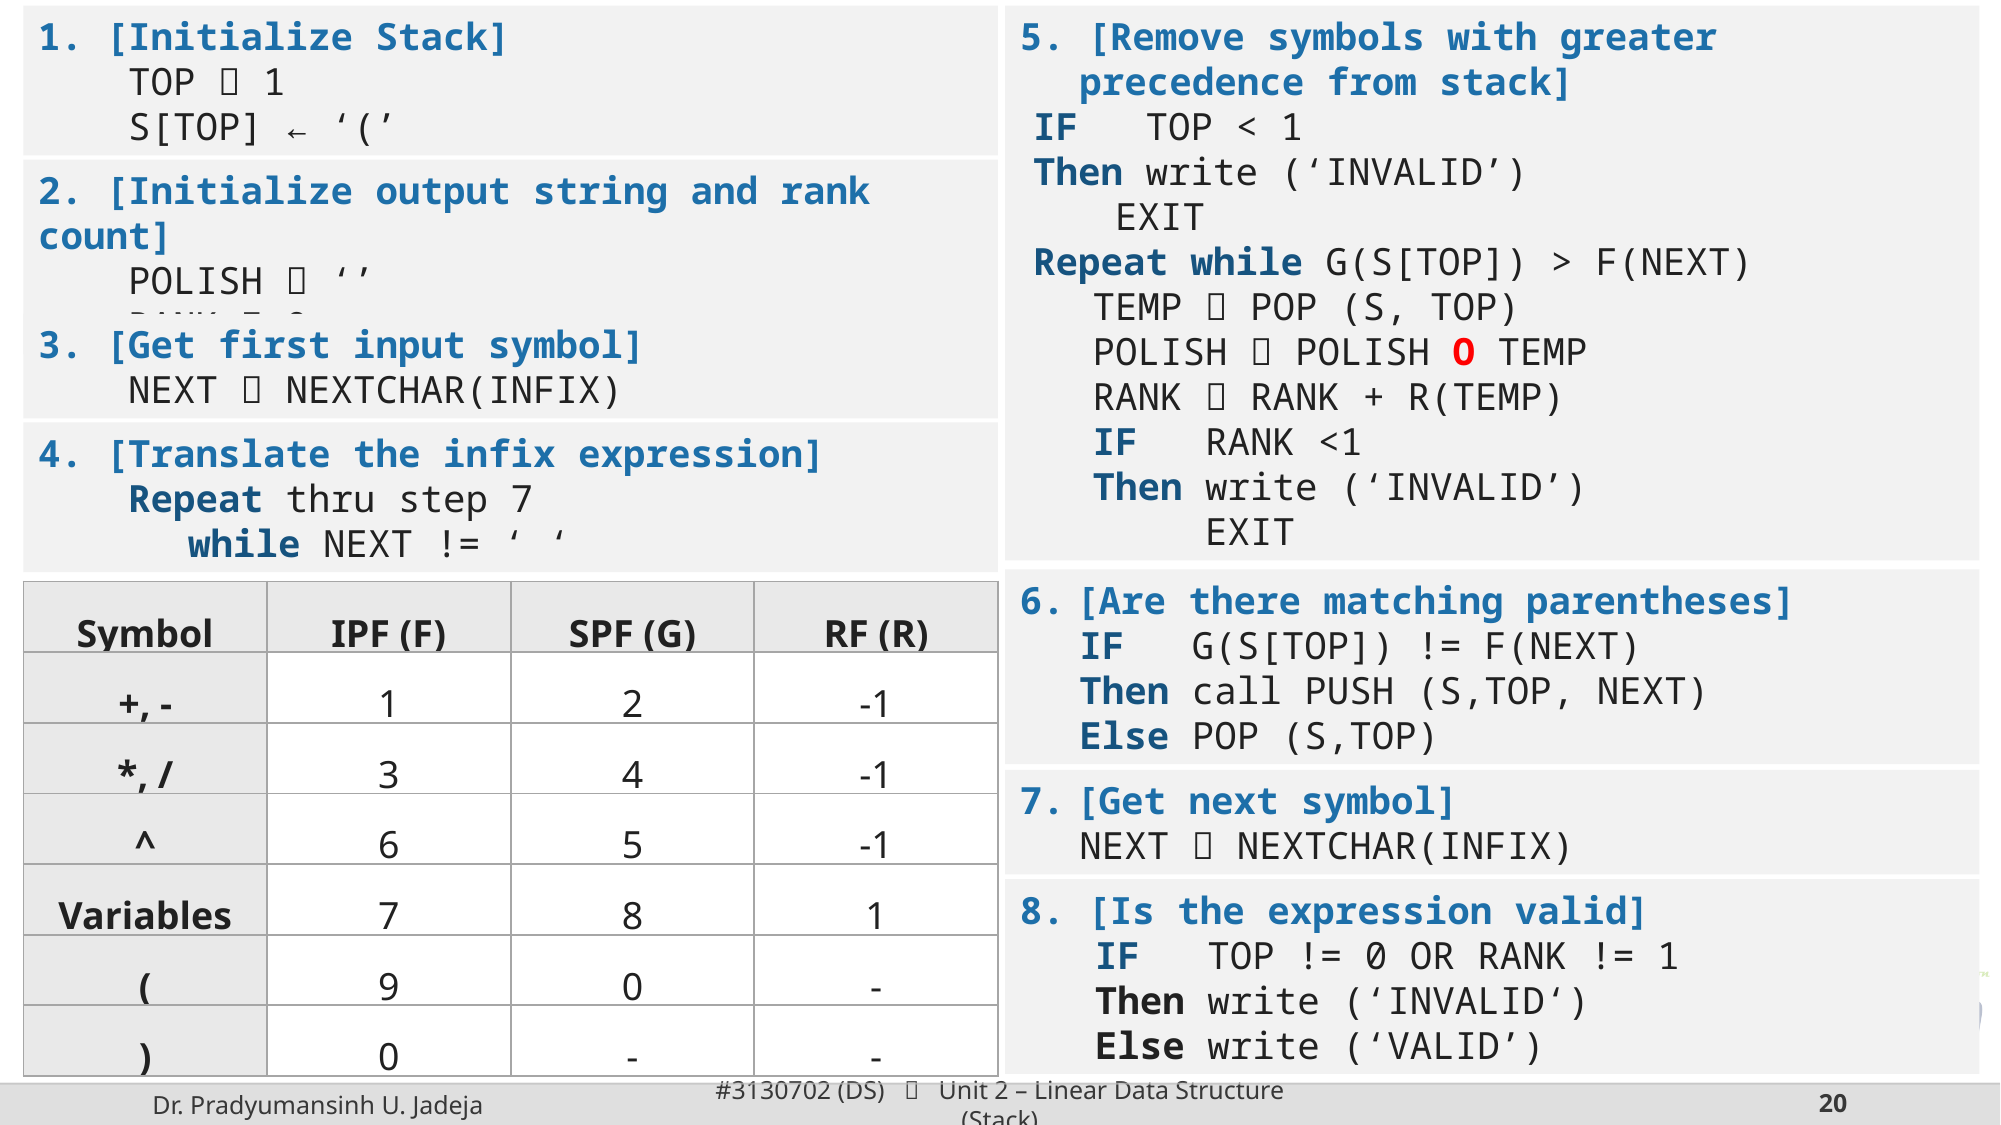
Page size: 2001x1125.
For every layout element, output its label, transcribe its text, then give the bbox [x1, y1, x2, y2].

table_cell ( [24, 936, 266, 1004]
table_cell -1 [755, 653, 997, 722]
table_cell 2 [512, 653, 753, 722]
table_cell 3 [268, 724, 510, 793]
text_box [Get next symbol] NEXT  NEXTCHAR(INFIX) [1005, 769, 1980, 875]
table_cell Variables [24, 865, 266, 934]
table_cell +, - [24, 653, 266, 722]
table_cell - [755, 936, 997, 1004]
table_cell - [512, 1006, 753, 1075]
text_box 4. [Translate the infix expression] Repeat thru step 7 while NEXT != ‘ ‘ [23, 422, 998, 573]
table_cell 1 [268, 653, 510, 722]
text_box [1980, 966, 1990, 1063]
table_cell - [755, 1006, 997, 1075]
text_box [Are there matching parentheses] IF G(S[TOP]) != F(NEXT) Then call PUSH (S,TOP, NEXT) Else POP (S,TOP) [1005, 569, 1980, 765]
table_cell -1 [755, 724, 997, 793]
table_header RF (R) [755, 582, 997, 651]
table_cell 8 [512, 865, 753, 934]
text_box 3. [Get first input symbol] NEXT  NEXTCHAR(INFIX) [23, 313, 998, 419]
table_cell 6 [268, 794, 510, 863]
table_cell 0 [268, 1006, 510, 1075]
text_box 1. [Initialize Stack] TOP  1 S[TOP] ← ‘(’ [23, 5, 998, 156]
table_cell ) [24, 1006, 266, 1075]
table_cell 5 [512, 794, 753, 863]
table_cell 1 [755, 865, 997, 934]
table_header IPF (F) [268, 582, 510, 651]
text_box 8. [Is the expression valid] IF TOP != 0 OR RANK != 1 Then write (‘INVALID‘) Else write (‘VALID’) [1005, 879, 1980, 1074]
table_cell ^ [24, 794, 266, 863]
table_cell 9 [268, 936, 510, 1004]
table_cell -1 [755, 794, 997, 863]
text_box 5. [Remove symbols with greater precedence from stack] IF TOP < 1 Then write (‘INVALID’) EXIT Repeat while G(S[TOP]) > F(NEXT) TEMP  POP (S, TOP) POLISH  POLISH O TEMP RANK  RANK + R(TEMP) IF RANK <1 Then write (‘INVALID’) EXIT [1005, 5, 1980, 561]
table_cell 4 [512, 724, 753, 793]
text_box 2. [Initialize output string and rank count] POLISH  ‘’ RANK  0 [23, 159, 998, 313]
table_cell 0 [512, 936, 753, 1004]
table_header SPF (G) [512, 582, 753, 651]
table_header Symbol [24, 582, 266, 651]
table_cell *, / [24, 724, 266, 793]
table_cell 7 [268, 865, 510, 934]
